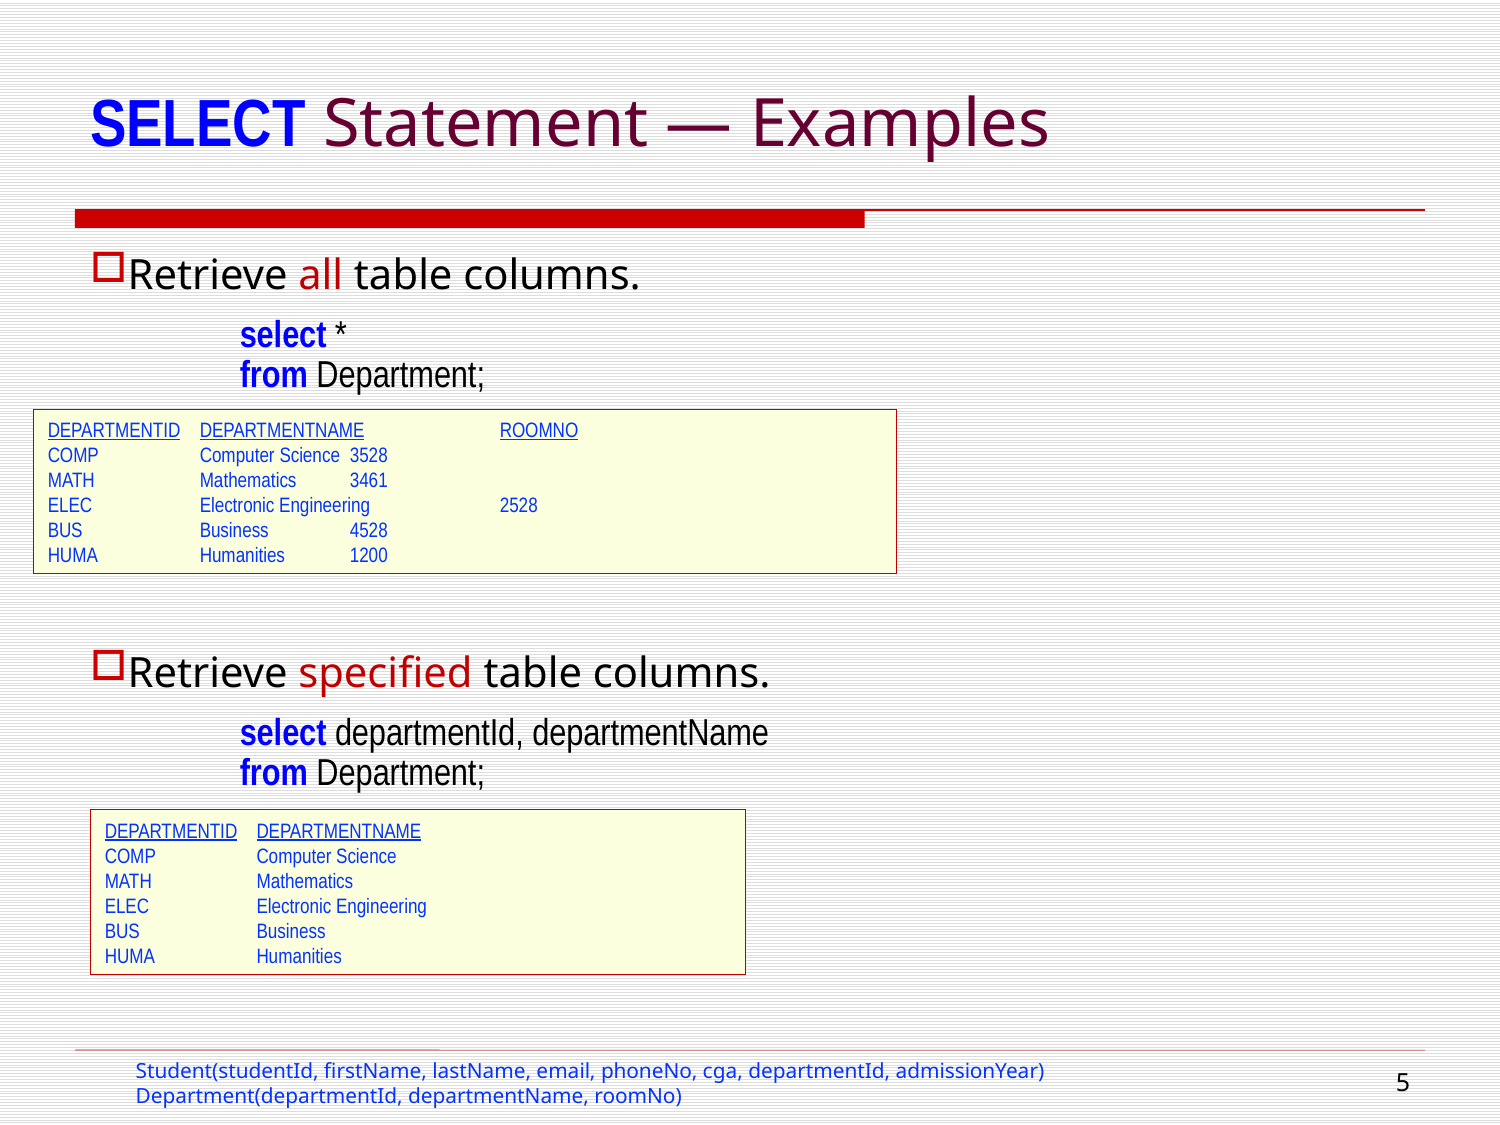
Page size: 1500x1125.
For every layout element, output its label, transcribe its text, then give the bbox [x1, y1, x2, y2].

text_box DEPARTMENTID DEPARTMENTNAME ROOMNO COMP Computer Science 3528 MATH Mathematics 3461 ELEC Electronic Engineering 2528 BUS Business 4528 HUMA Humanities 1200 [33, 409, 897, 574]
title SELECT Statement — Examples [75, 45, 1425, 195]
slide_number 4 [1100, 1065, 1425, 1103]
text_box DEPARTMENTID DEPARTMENTNAME COMP Computer Science MATH Mathematics ELEC Electronic Engineering BUS Business HUMA Humanities [90, 809, 746, 975]
list Retrieve all table columns. select * from Department; Retrieve specified table columns. select departmentId, departmentName from Department; [75, 239, 1425, 1035]
text_box Student(studentId, firstName, lastName, email, phoneNo, cga, departmentId, admissionYear) Department(departmentId, departmentName, roomNo) [120, 1049, 1060, 1115]
